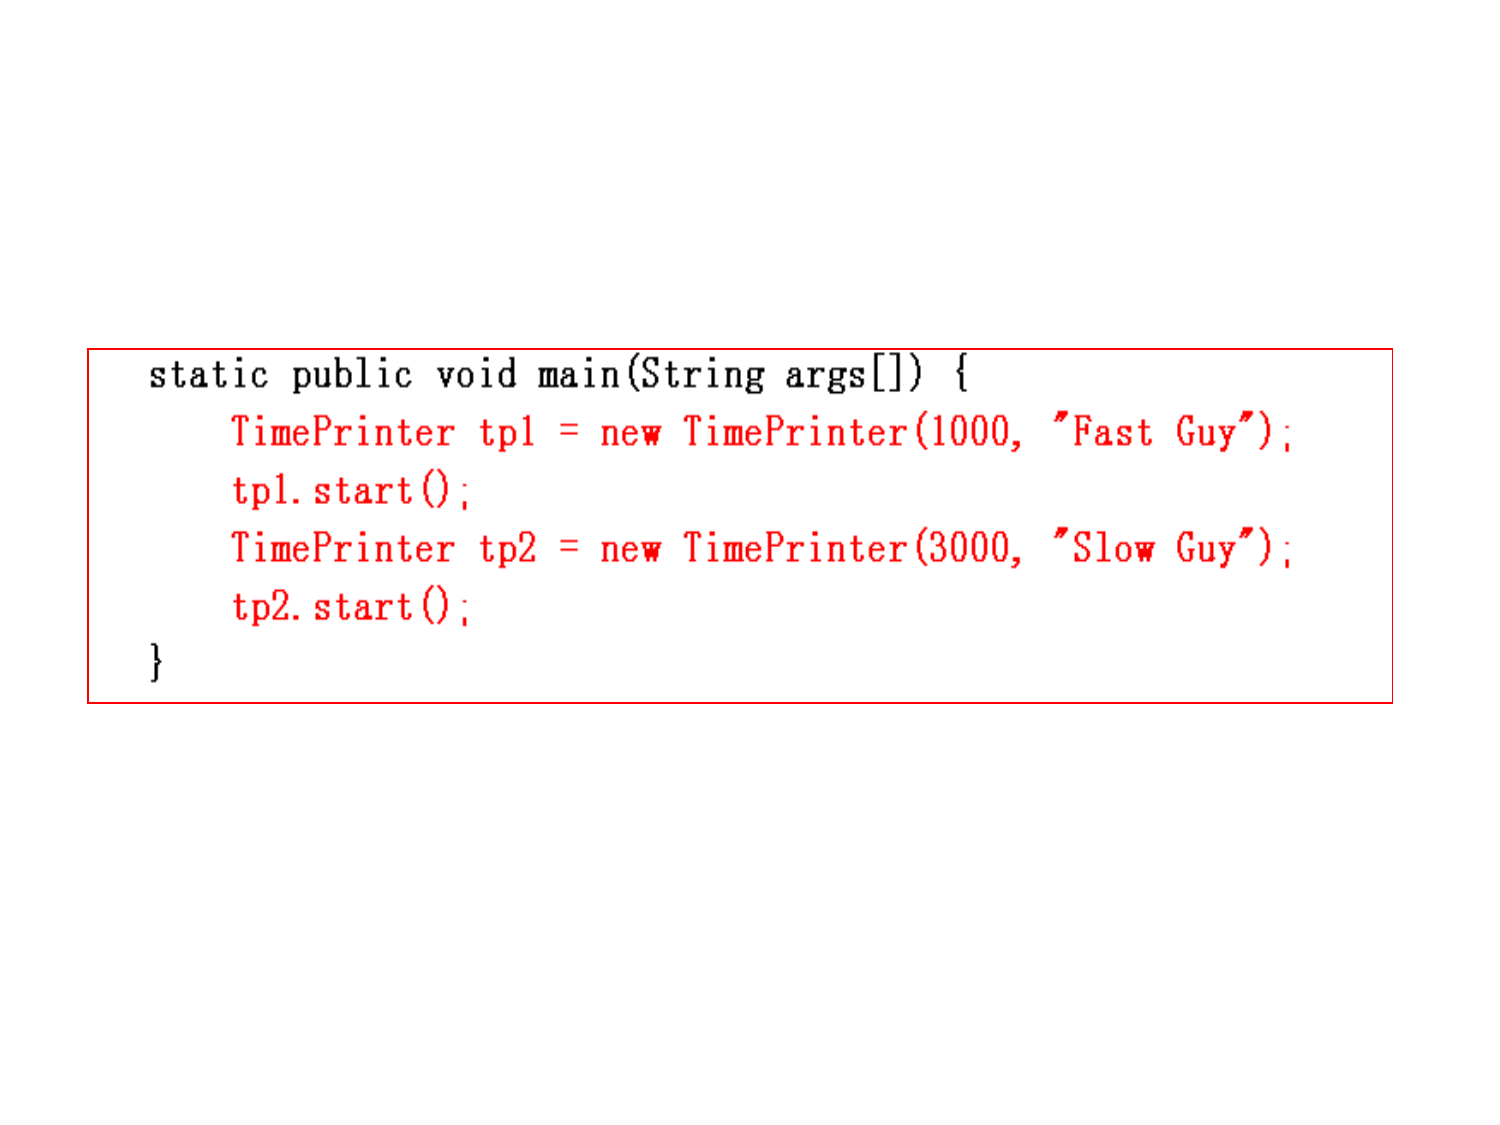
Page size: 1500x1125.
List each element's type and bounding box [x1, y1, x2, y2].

picture [88, 349, 1392, 703]
